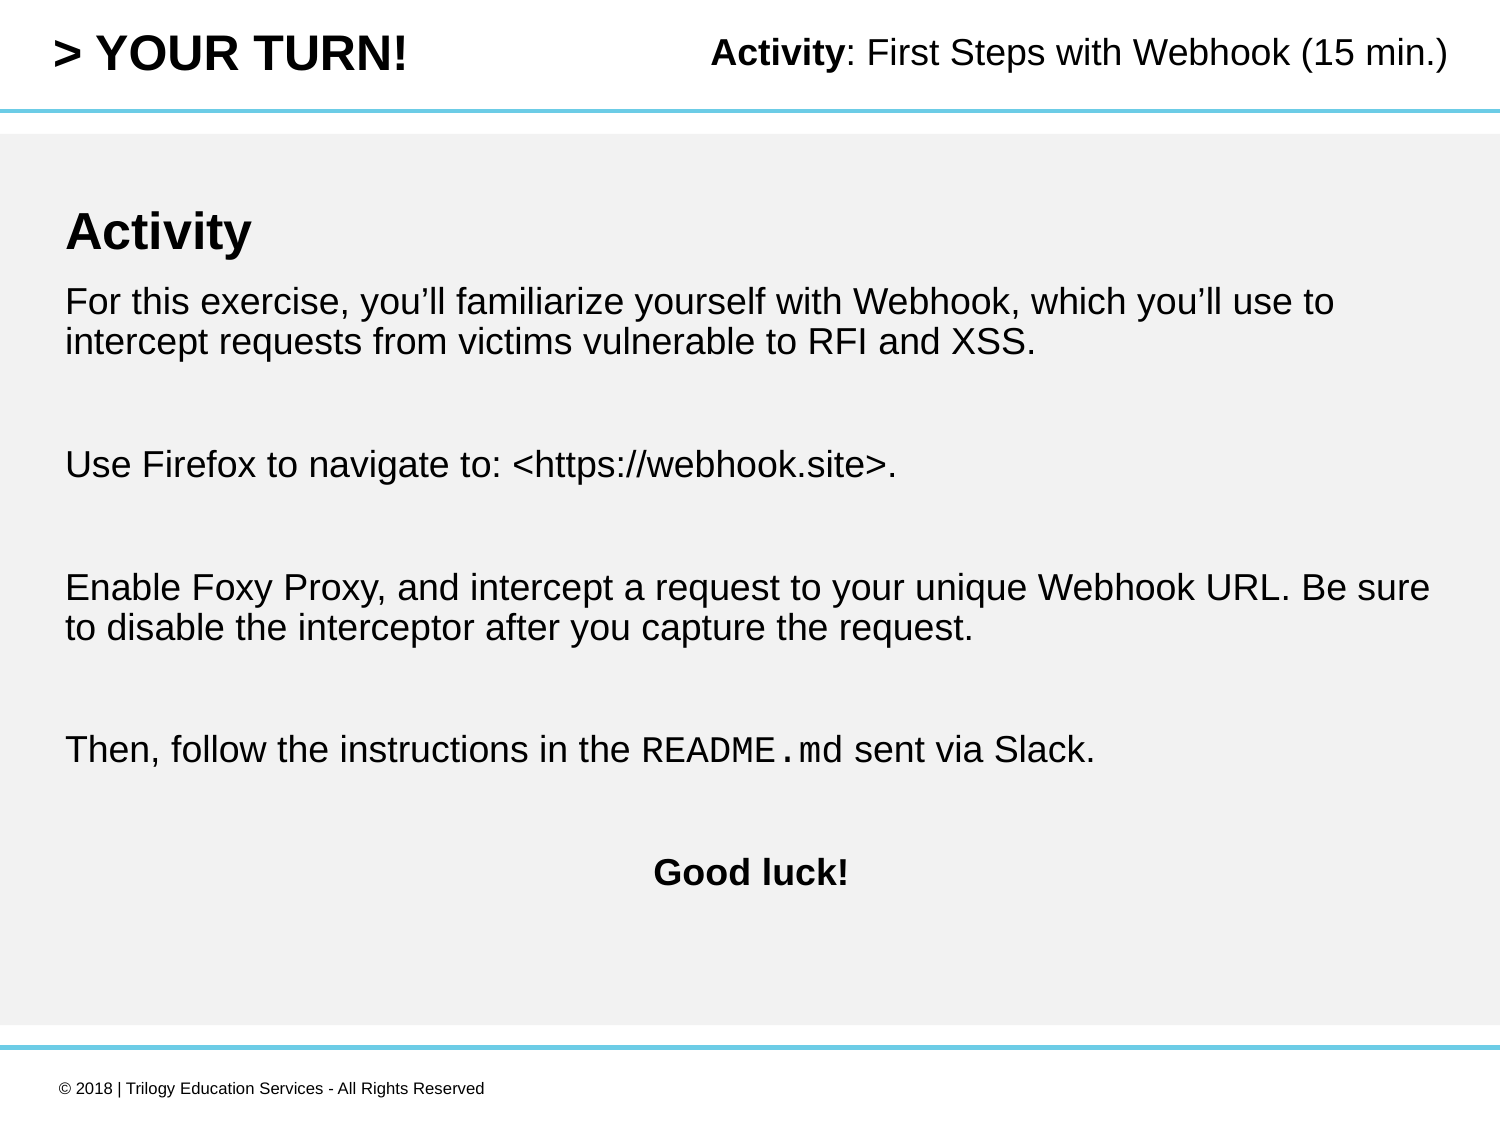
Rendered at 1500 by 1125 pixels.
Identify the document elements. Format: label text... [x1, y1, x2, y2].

list Activity: First Steps with Webhook (15 min.) [671, 13, 1464, 81]
list Activity For this exercise, you’ll familiarize yourself with Webhook, which you’ll use to intercept requests from victims vulnerable to RFI and XSS. Use Firefox to navigate to: <https://webhook.site>. Enable Foxy Proxy, and intercept a request to your unique Webhook URL. Be sure to disable the interceptor after you capture the request. Then, follow the instructions in the README.md sent via Slack. Good luck! [50, 197, 1464, 1013]
